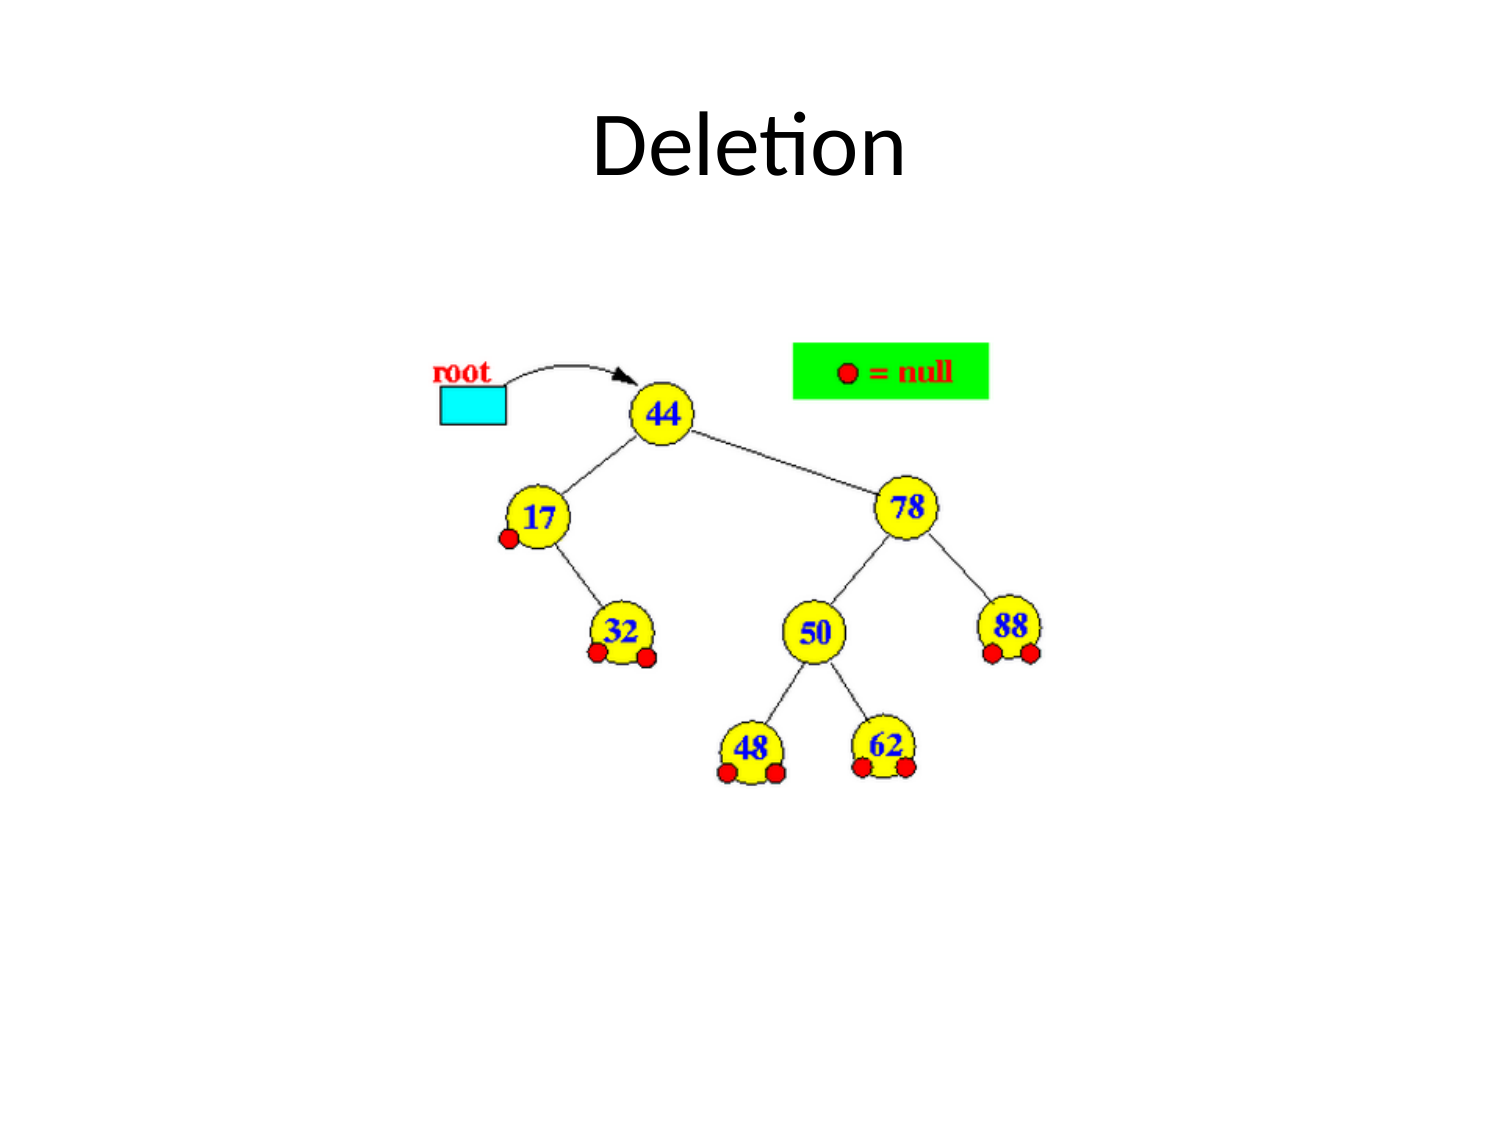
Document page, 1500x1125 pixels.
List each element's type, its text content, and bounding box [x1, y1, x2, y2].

title Deletion [75, 45, 1425, 233]
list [399, 324, 1087, 808]
